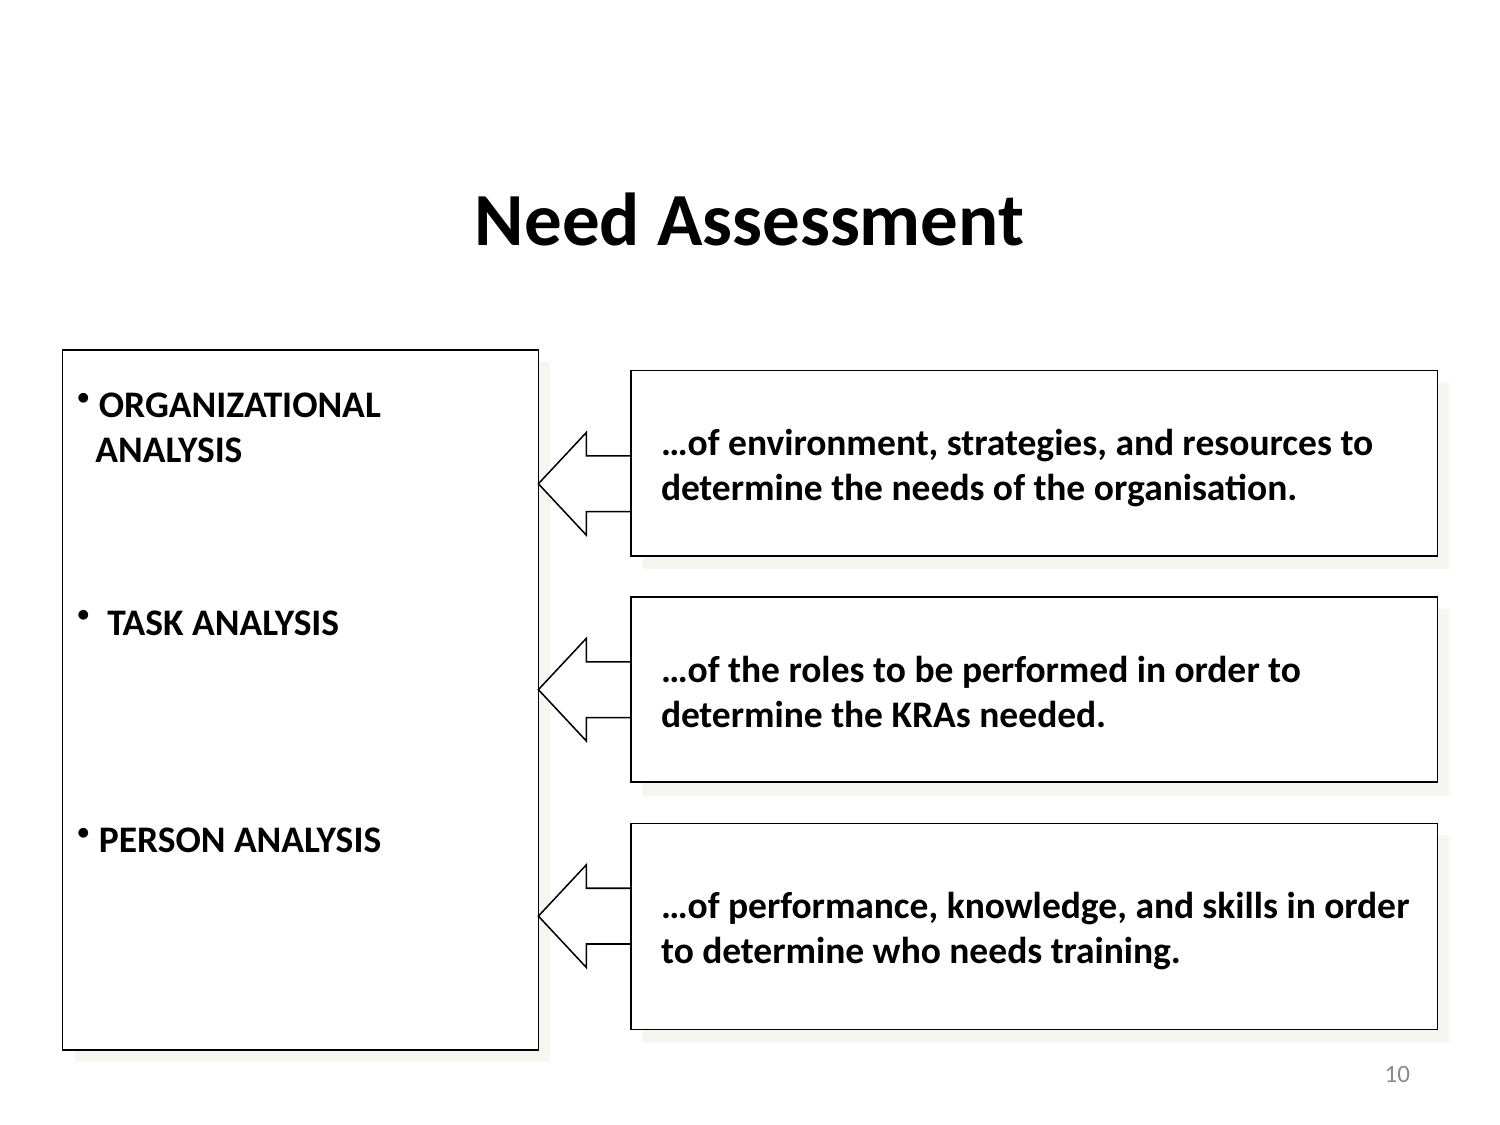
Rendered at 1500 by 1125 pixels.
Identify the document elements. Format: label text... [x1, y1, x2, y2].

title Need Assessment [37, 162, 1463, 375]
slide_number 10 [1074, 1059, 1425, 1103]
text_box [62, 349, 1438, 1051]
